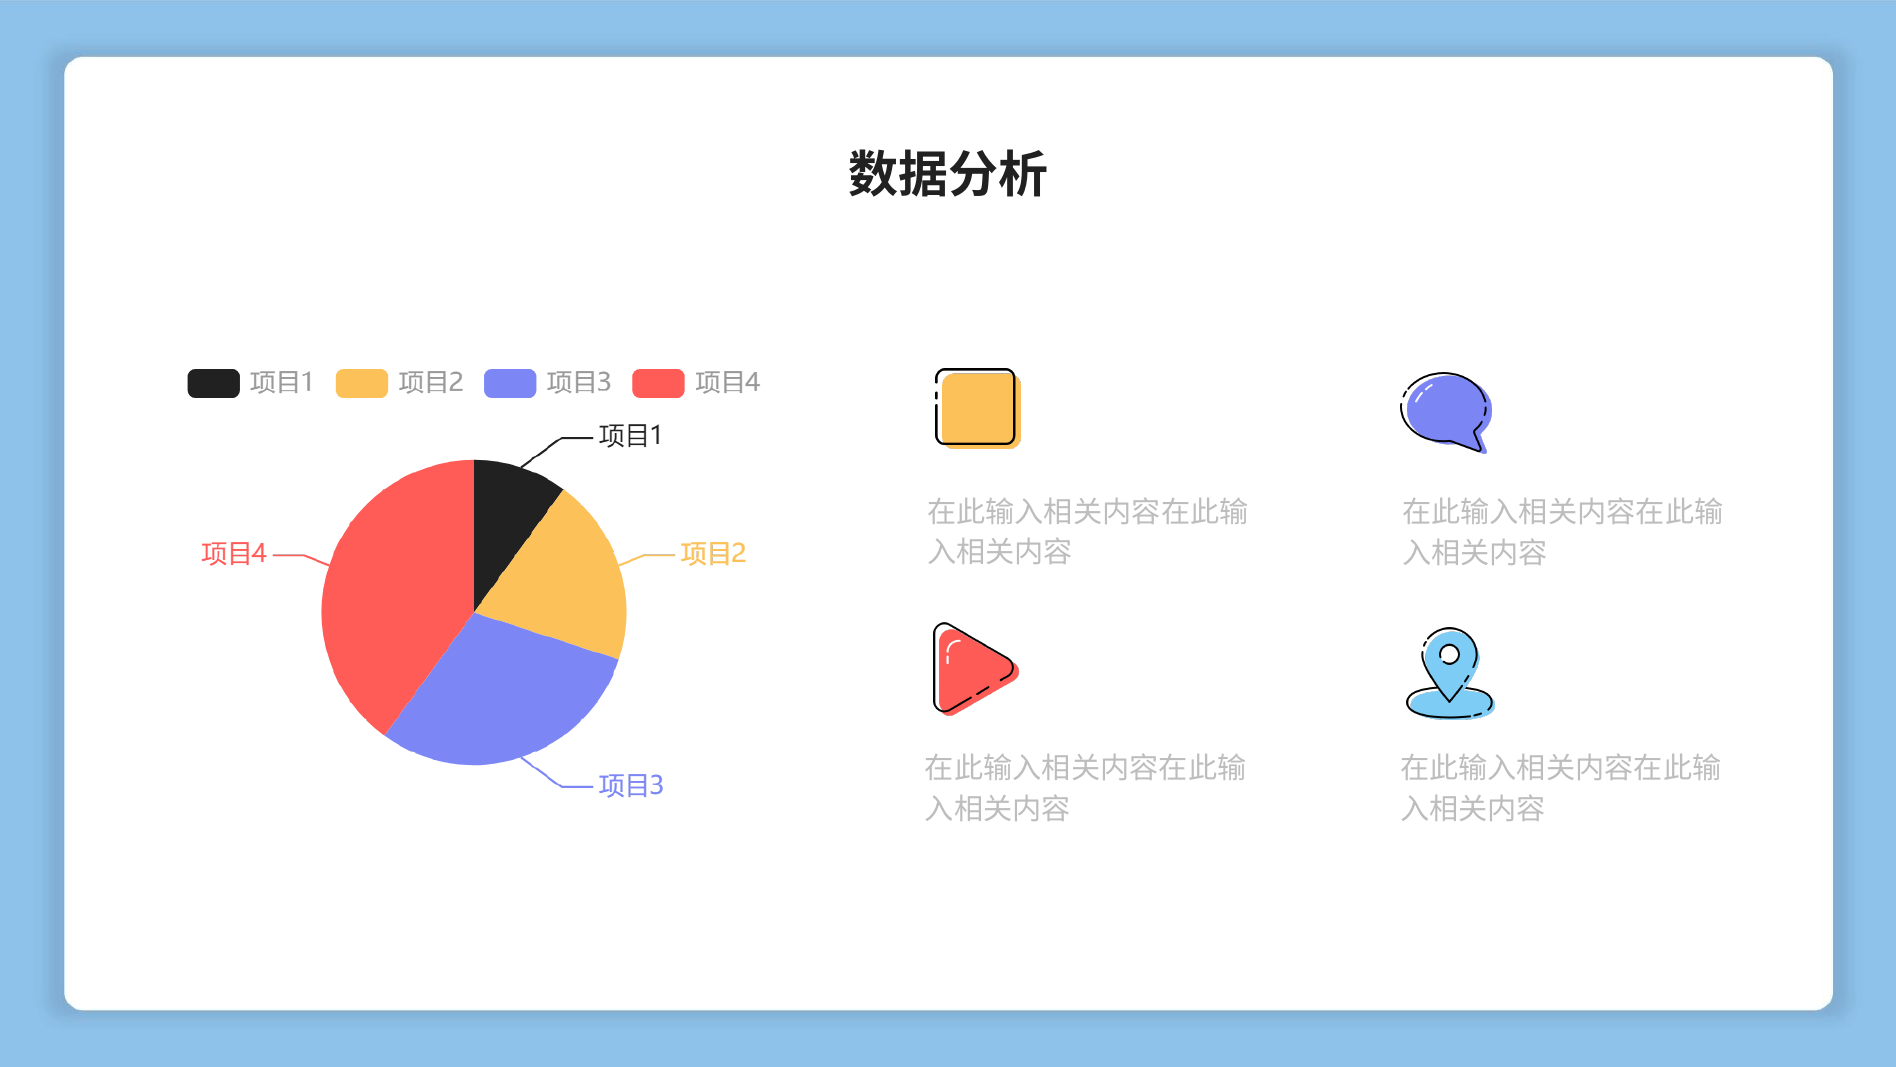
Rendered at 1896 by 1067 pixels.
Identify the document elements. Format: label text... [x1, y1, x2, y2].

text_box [924, 485, 1256, 828]
picture [0, 0, 1896, 1067]
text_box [1399, 485, 1731, 828]
text_box 数据分析 [576, 132, 1321, 203]
